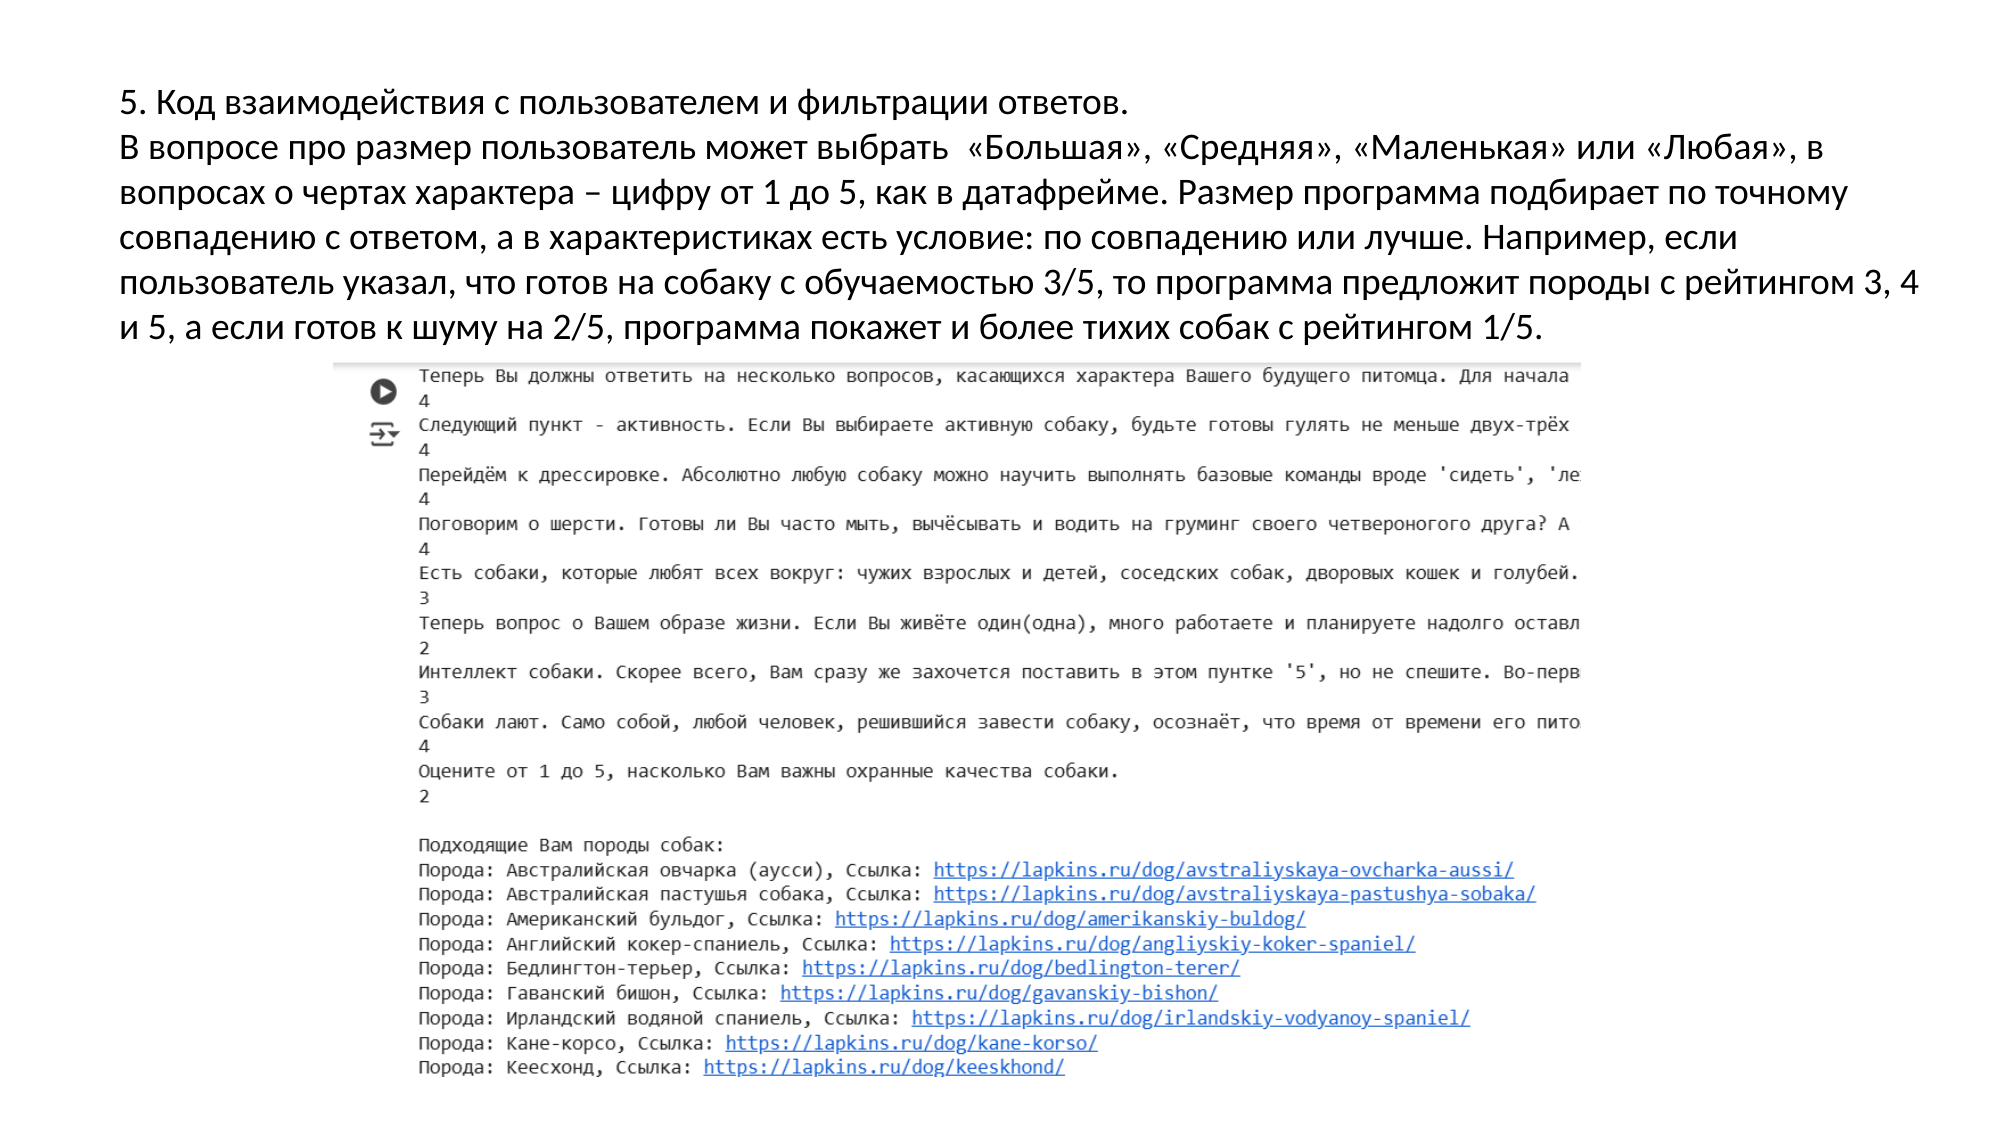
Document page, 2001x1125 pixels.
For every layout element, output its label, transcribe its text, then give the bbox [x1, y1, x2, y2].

text_box 5. Код взаимодействия с пользователем и фильтрации ответов. В вопросе про размер пользователь может выбрать «Большая», «Средняя», «Маленькая» или «Любая», в вопросах о чертах характера – цифру от 1 до 5, как в датафрейме. Размер программа подбирает по точному совпадению с ответом, а в характеристиках есть условие: по совпадению или лучше. Например, если пользователь указал, что готов на собаку с обучаемостью 3/5, то программа предложит породы с рейтингом 3, 4 и 5, а если готов к шуму на 2/5, программа покажет и более тихих собак с рейтингом 1/5. [104, 70, 1960, 355]
picture [333, 357, 1581, 1077]
